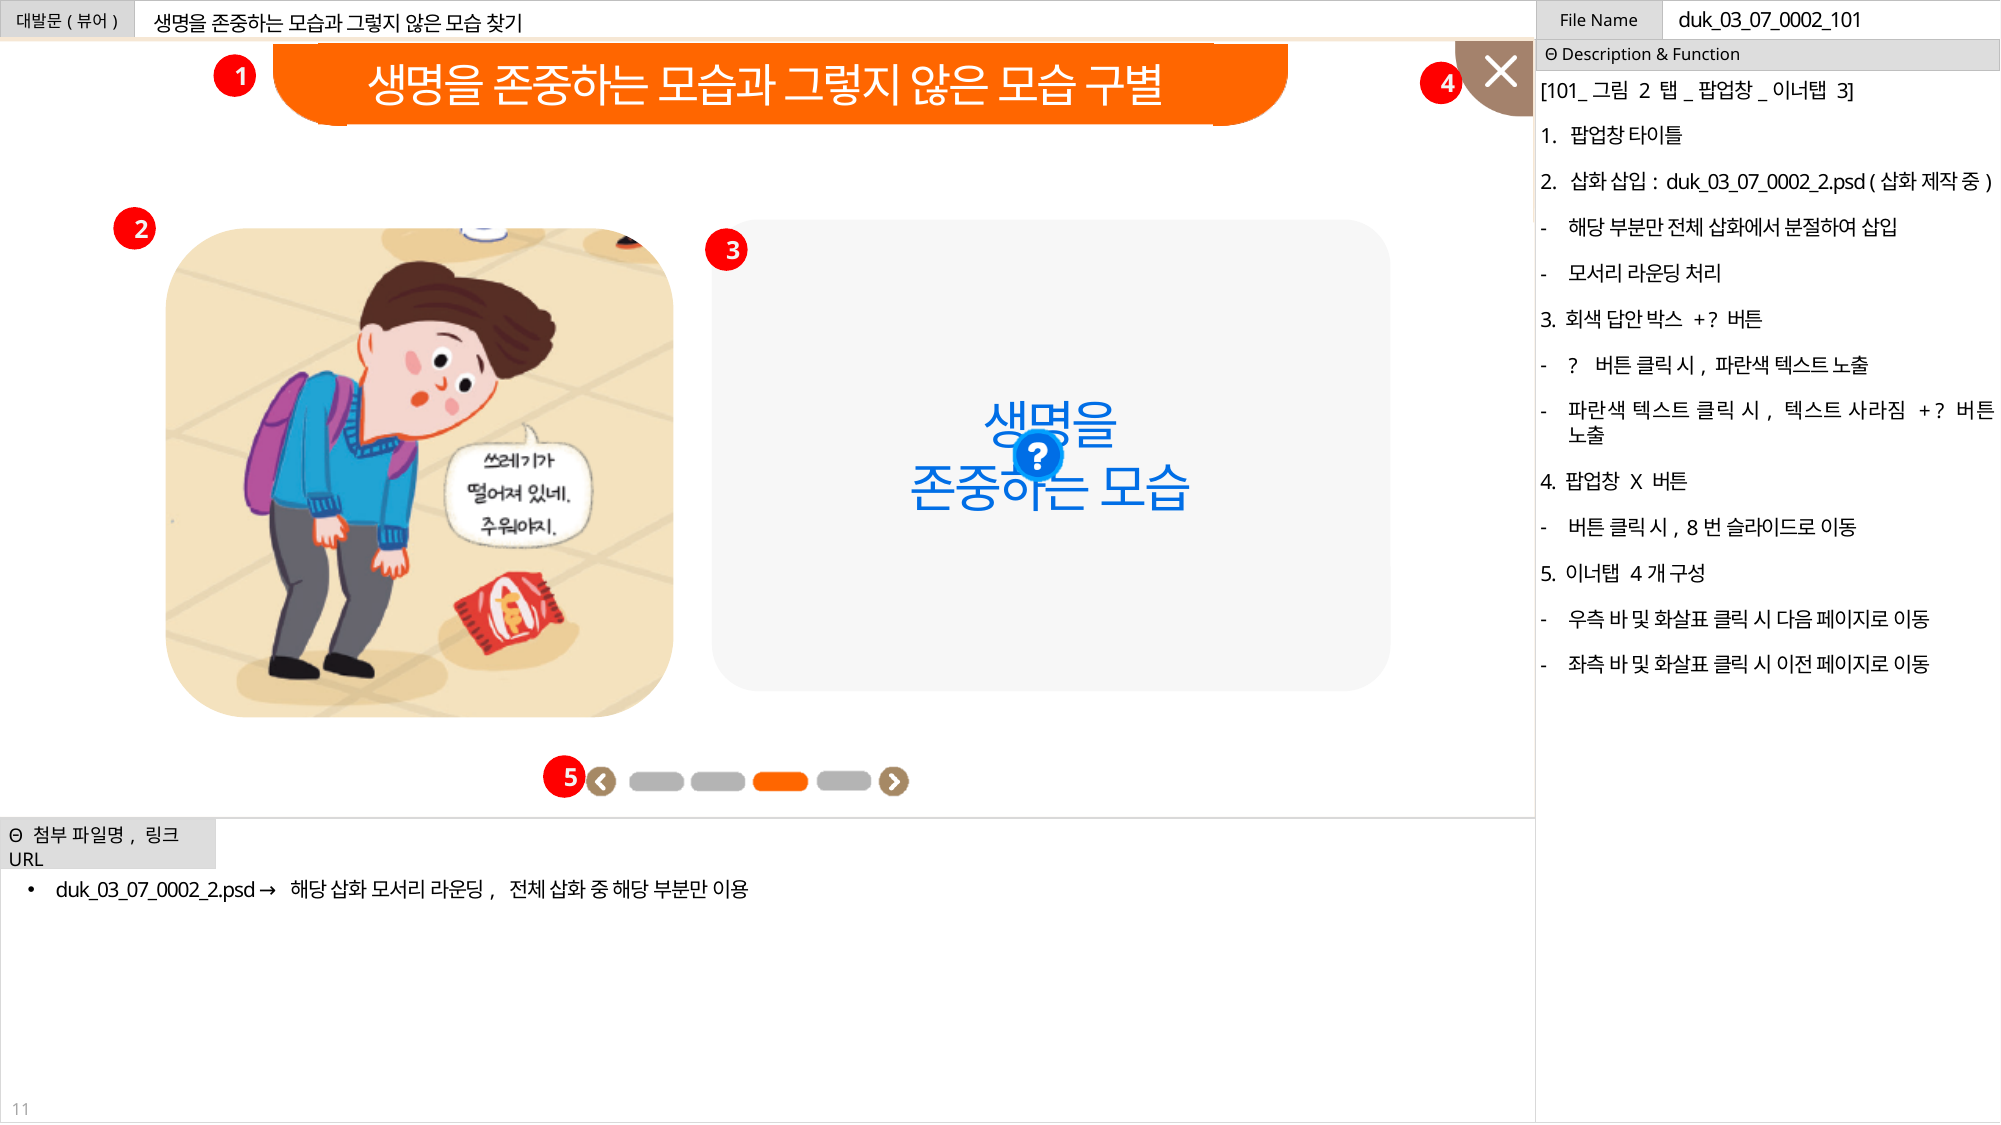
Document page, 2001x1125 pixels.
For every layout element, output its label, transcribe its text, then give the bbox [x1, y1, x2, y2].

picture [1006, 427, 1070, 483]
picture [165, 228, 674, 718]
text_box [0, 41, 1533, 808]
list 생명을 존중하는 모습과 그렇지 않은 모습 찾기 [135, 0, 1535, 38]
list [101_그림 2 탭_팝업창_이너탭 3] 팝업창 타이틀 삽화 삽입: duk_03_07_0002_2.psd (삽화 제작 중) 해당 부분만 전체 삽화에서 분절하여 삽입 모서리 라운딩 처리 3. 회색 답안 박스 + ? 버튼 ? 버튼 클릭 시, 파란색 텍스트 노출 파란색 텍스트 클릭 시, 텍스트 사라짐 + ? 버튼 노출 4. 팝업창 X 버튼 버튼 클릭 시, 8번 슬라이드로 이동 5. 이너탭 4개 구성 우측 바 및 화살표 클릭 시 다음 페이지로 이동 좌측 바 및 화살표 클릭 시 이전 페이지로 이동 [1534, 71, 2000, 669]
list duk_03_07_0002_101 [1660, 0, 2000, 39]
picture [1213, 44, 1288, 126]
picture [273, 44, 347, 126]
list duk_03_07_0002_2.psd → 해당 삽화 모서리 라운딩, 전체 삽화 중 해당 부분만 이용 [21, 866, 1518, 905]
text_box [568, 754, 926, 808]
